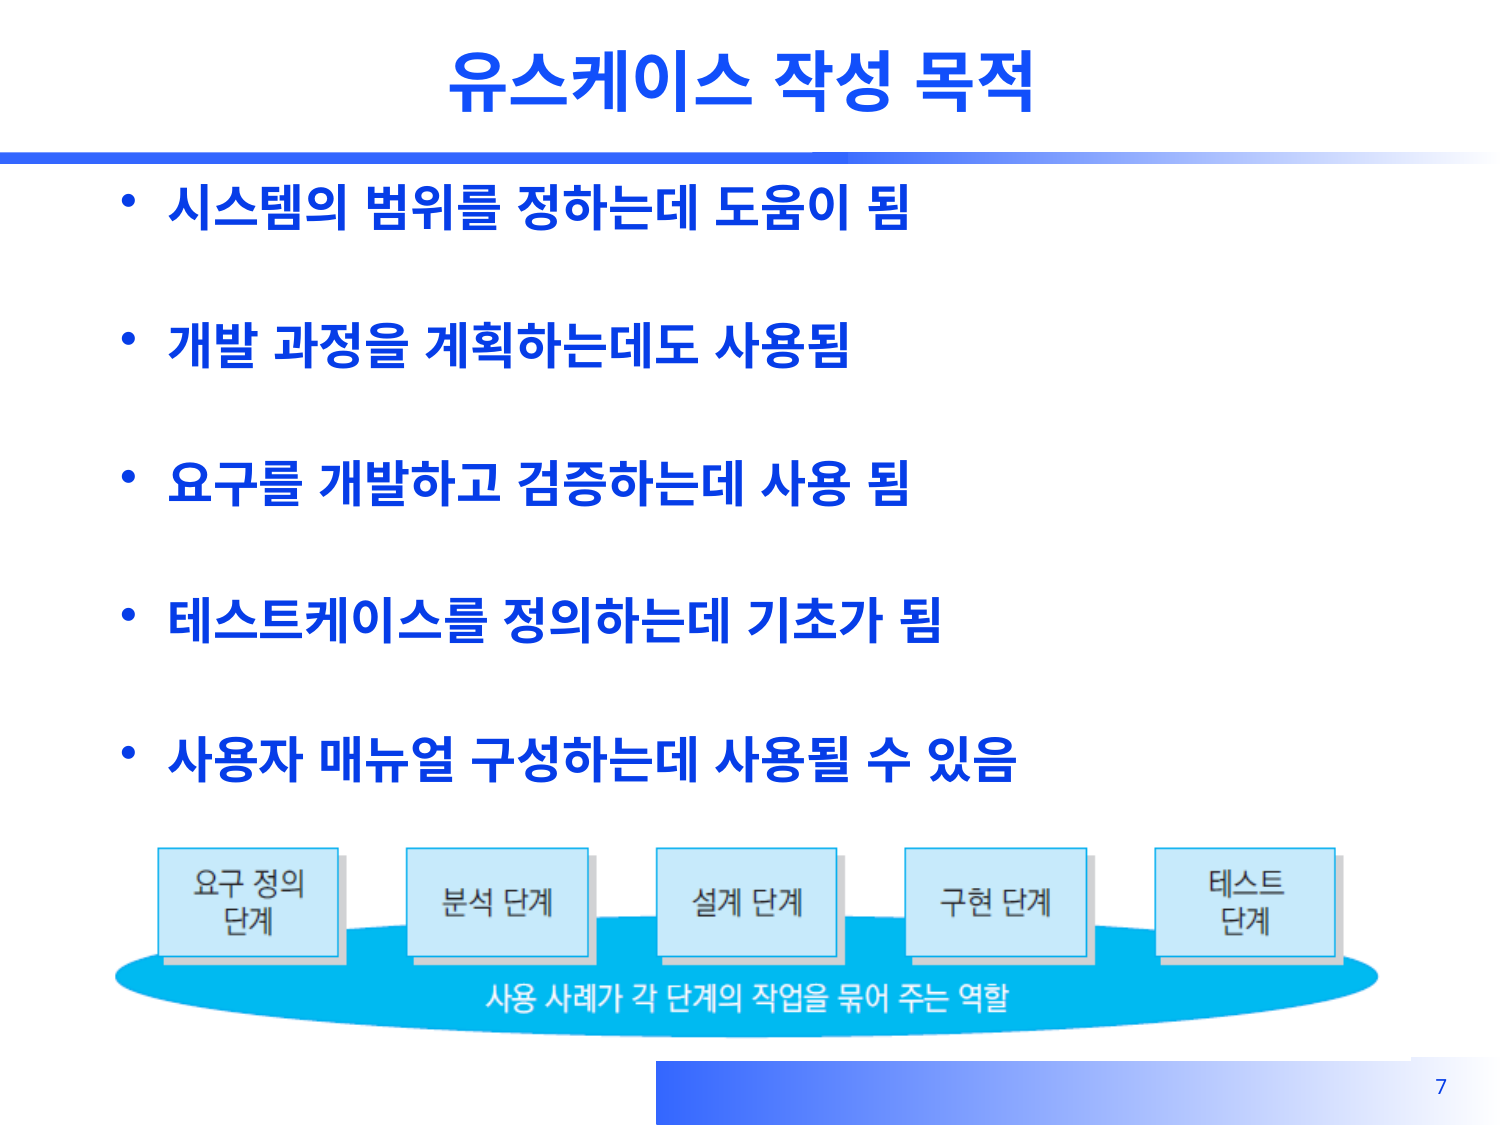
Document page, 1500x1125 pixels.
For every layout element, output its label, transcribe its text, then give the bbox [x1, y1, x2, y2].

text_box [0, 0, 1500, 75]
list 시스템의 범위를 정하는데 도움이 됨 개발 과정을 계획하는데도 사용됨 요구를 개발하고 검증하는데 사용 됨 테스트케이스를 정의하는데 기초가 됨 사용자 매뉴얼 구성하는데 사용될 수 있음 [105, 175, 1388, 828]
picture [88, 829, 1412, 1062]
title 유스케이스 작성 목적 [105, 75, 1381, 136]
